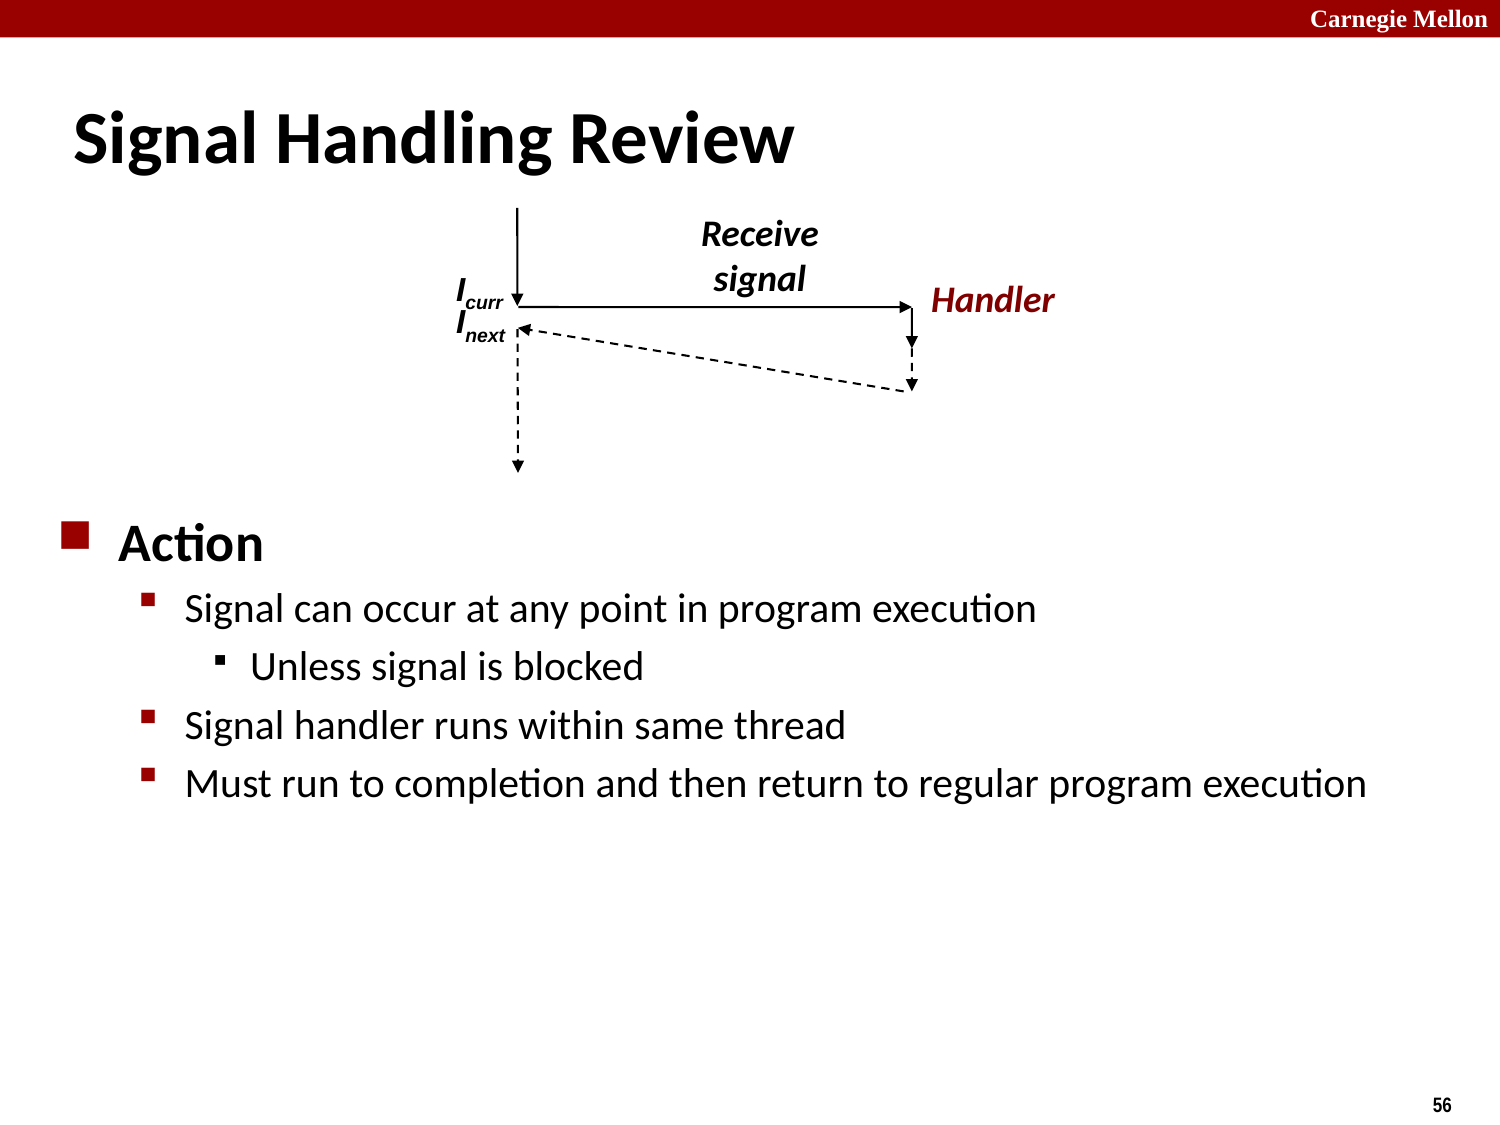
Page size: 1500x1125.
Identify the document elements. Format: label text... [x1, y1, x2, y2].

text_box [434, 199, 1072, 474]
list Action Signal can occur at any point in program execution Unless signal is blocked Signal handler runs within same thread Must run to completion and then return to regular program execution [47, 499, 1463, 1016]
title Signal Handling Review [58, 71, 1305, 197]
